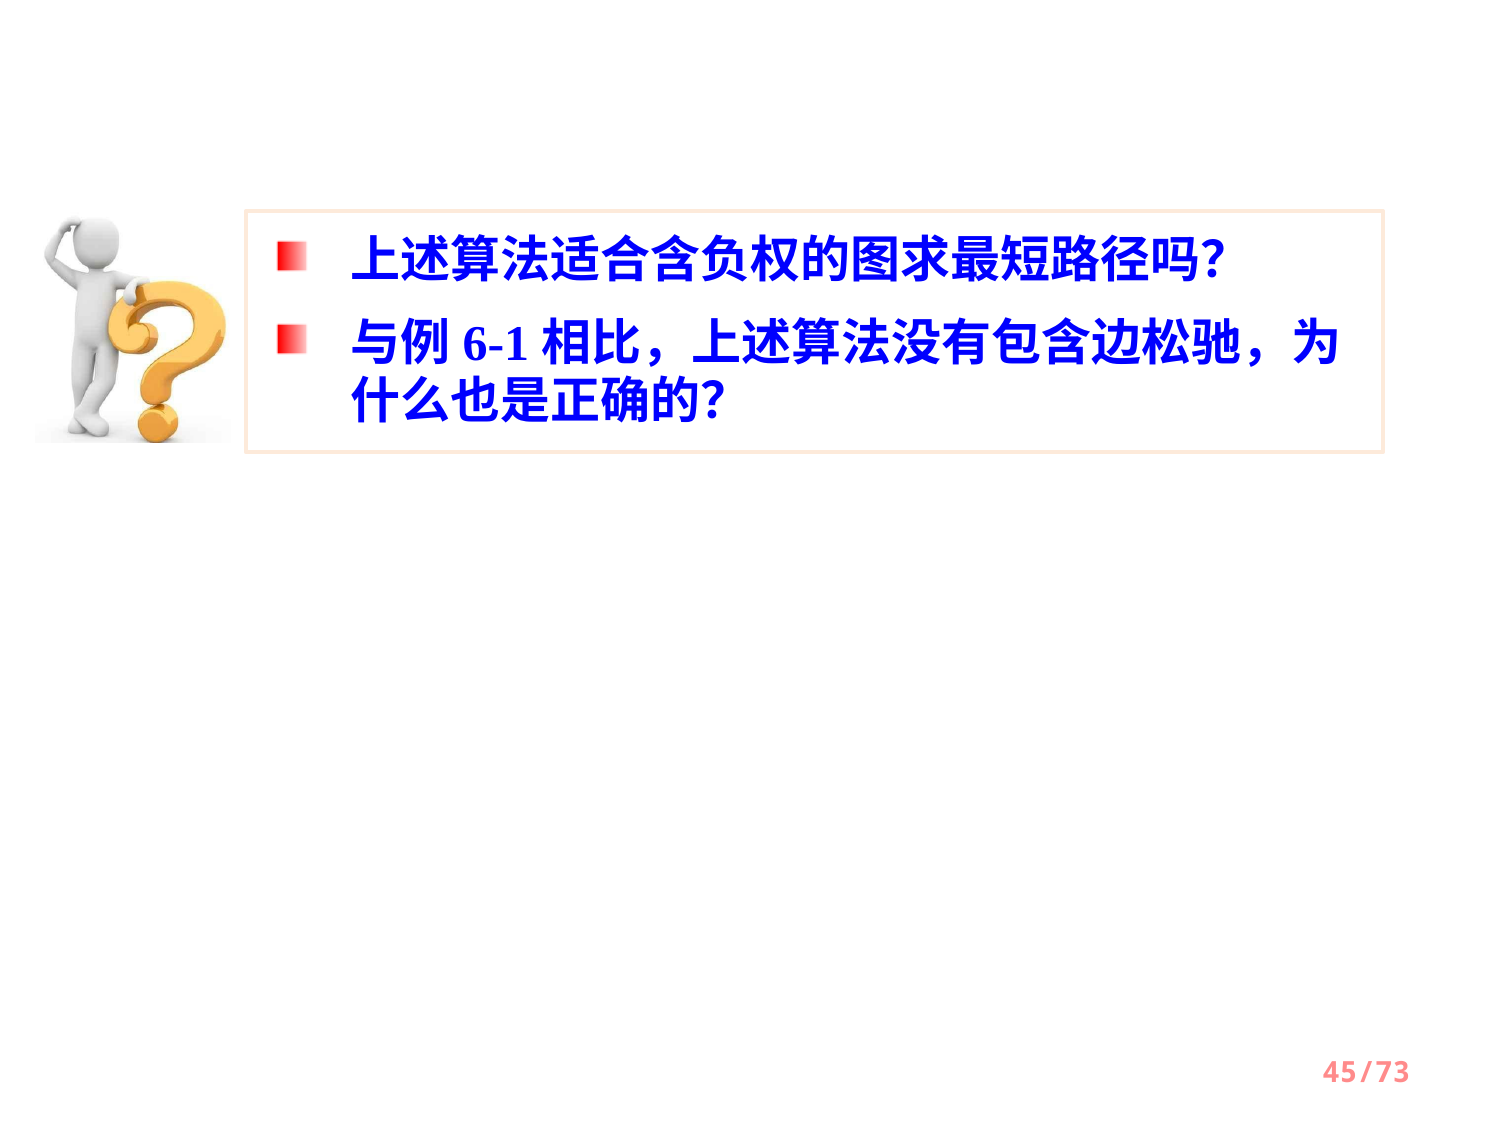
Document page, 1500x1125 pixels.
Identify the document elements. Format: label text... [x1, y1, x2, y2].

picture [275, 239, 311, 275]
picture [275, 322, 311, 358]
slide_number 45/73 [1074, 1042, 1425, 1103]
text_box 上述算法适合含负权的图求最短路径吗？ 与例6-1相比，上述算法没有包含边松驰，为什么也是正确的？ [244, 209, 1385, 454]
picture [34, 210, 231, 446]
